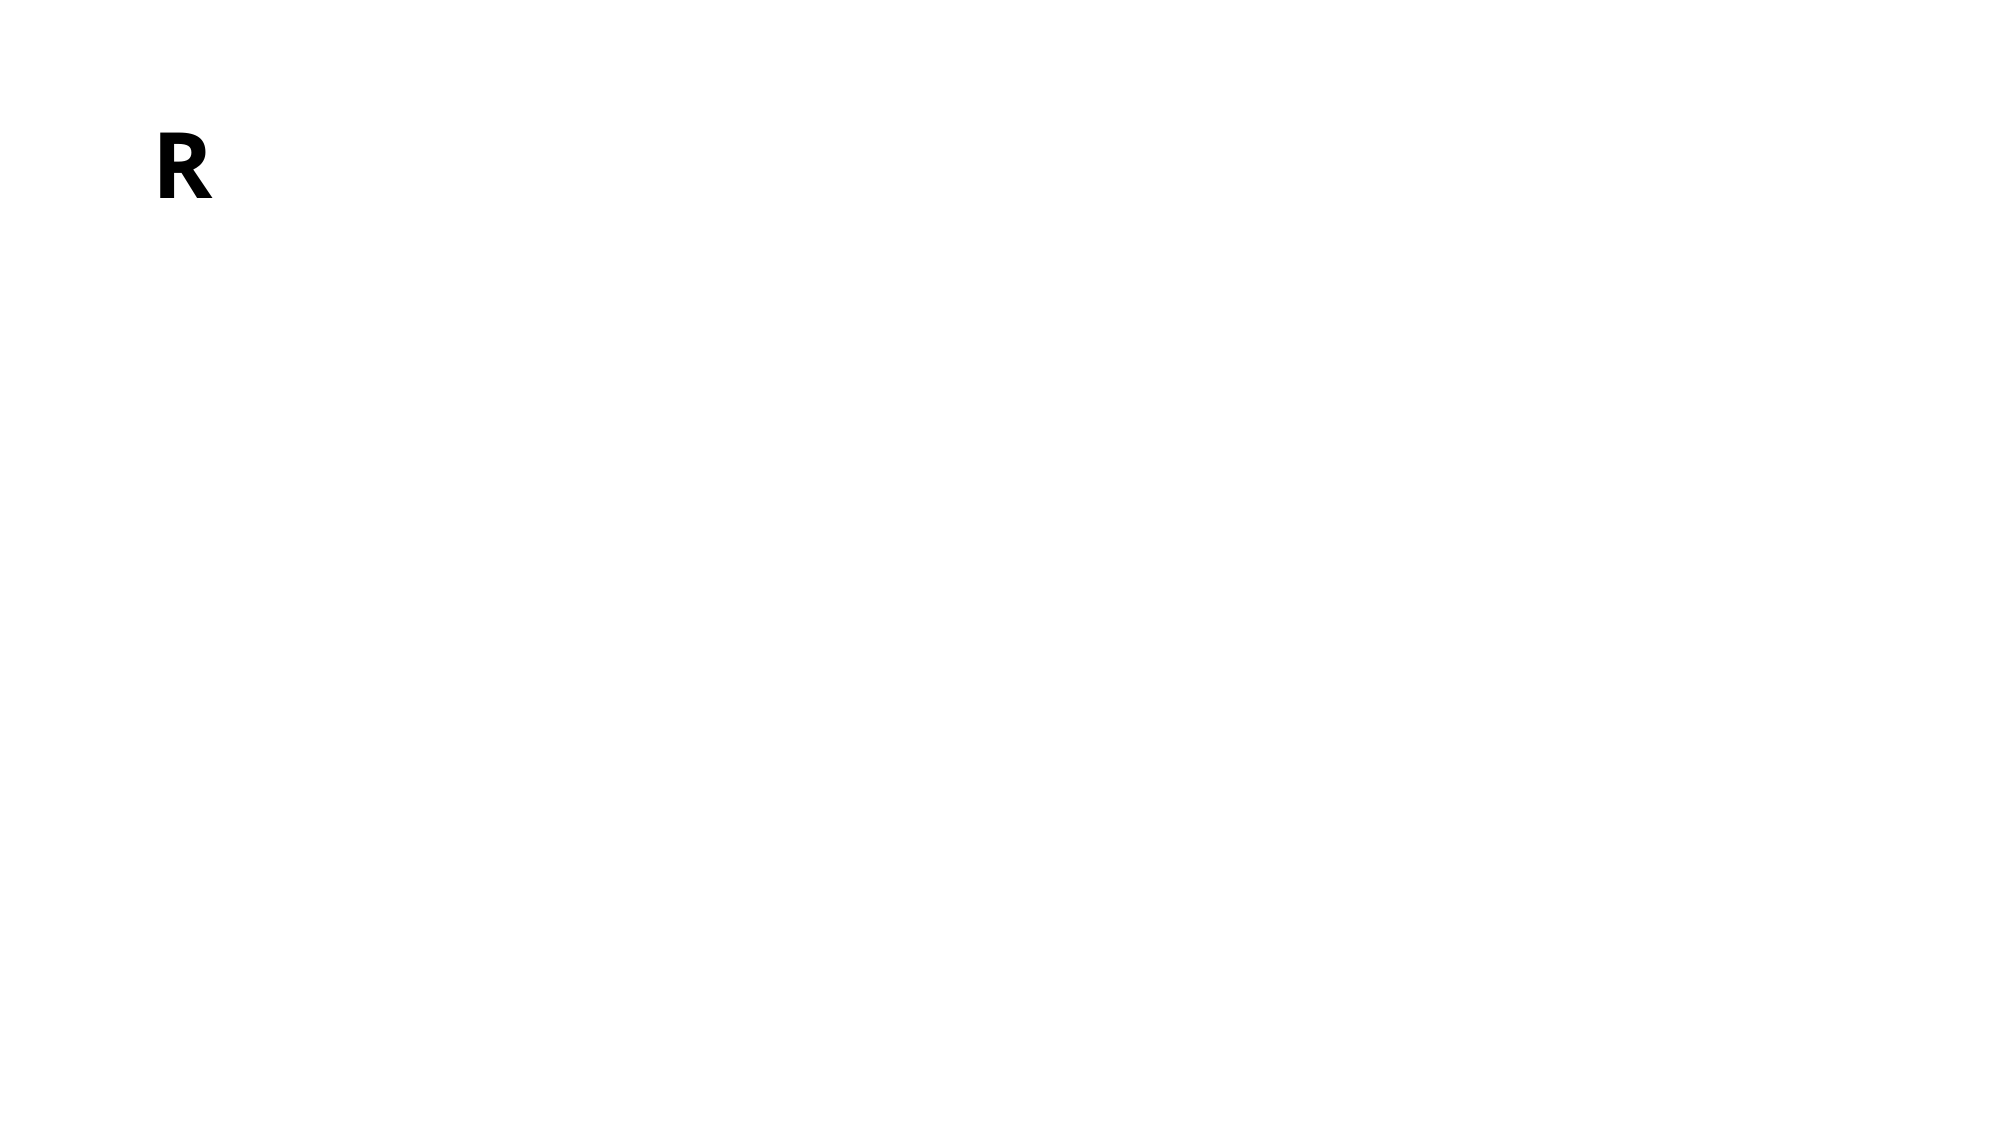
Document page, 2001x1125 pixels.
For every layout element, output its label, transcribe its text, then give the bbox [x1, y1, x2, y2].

title R [137, 59, 1863, 278]
